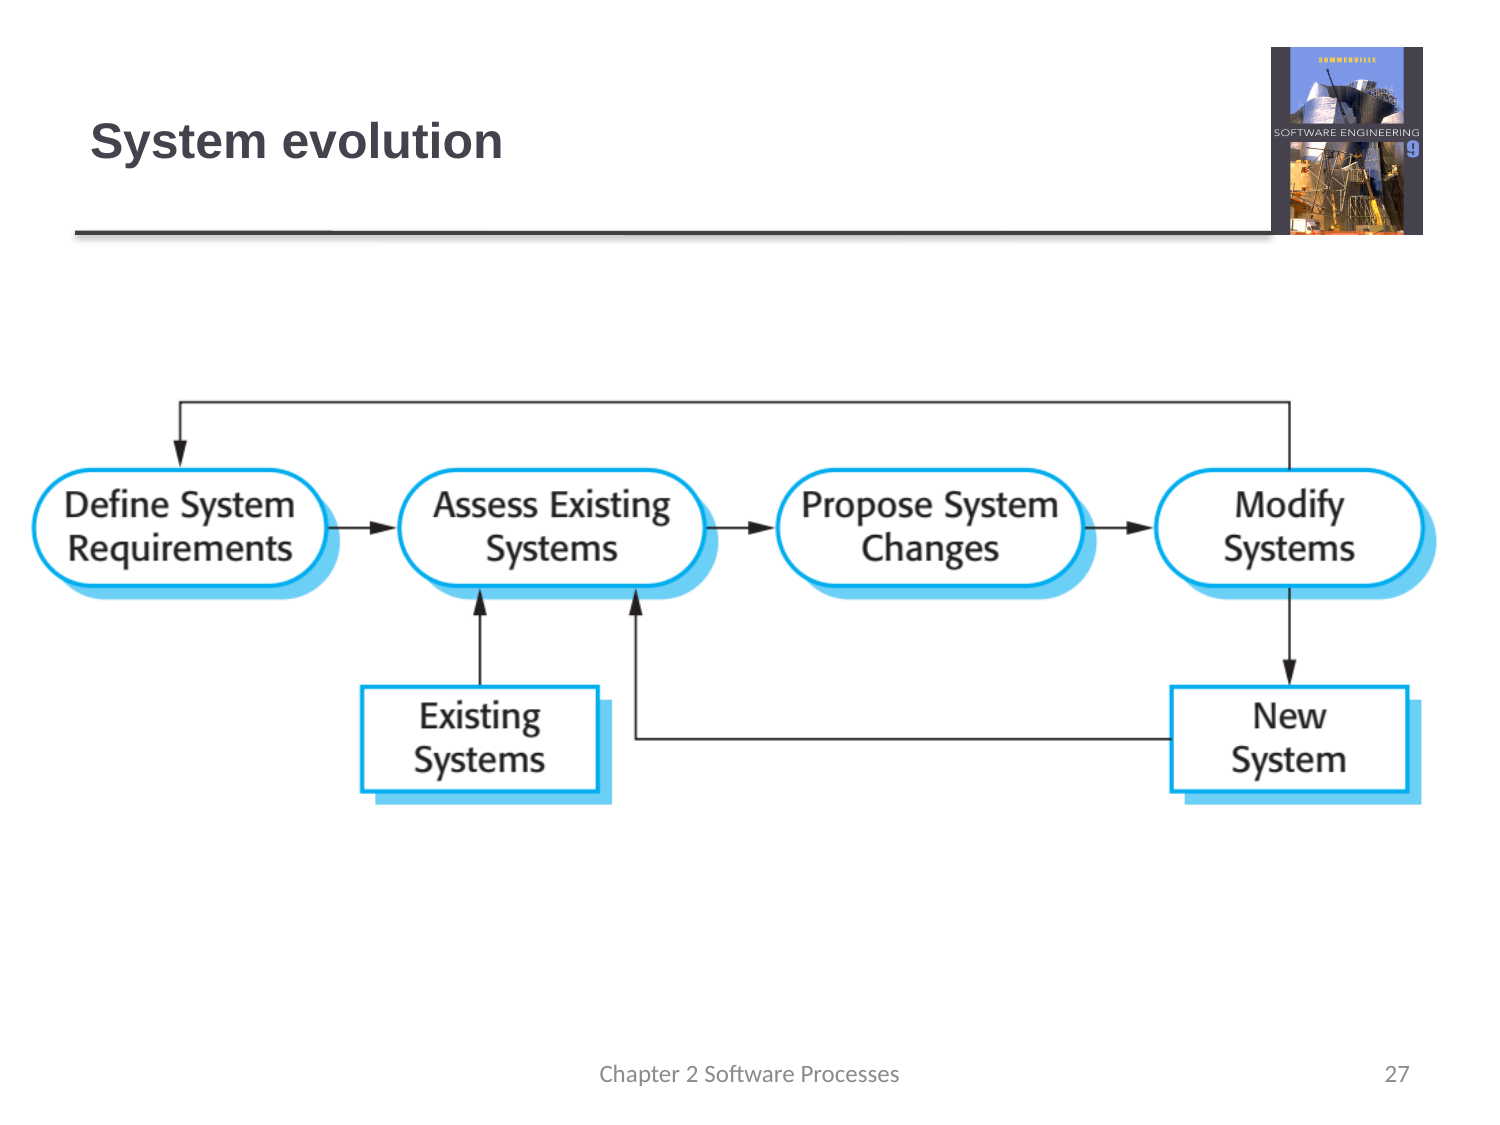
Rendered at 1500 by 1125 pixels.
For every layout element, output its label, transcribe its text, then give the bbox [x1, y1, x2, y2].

slide_number 27 [1074, 1042, 1425, 1103]
picture [15, 366, 1457, 828]
picture [1272, 47, 1423, 235]
title System evolution [74, 44, 1272, 233]
footer Chapter 2 Software Processes [512, 1042, 988, 1103]
